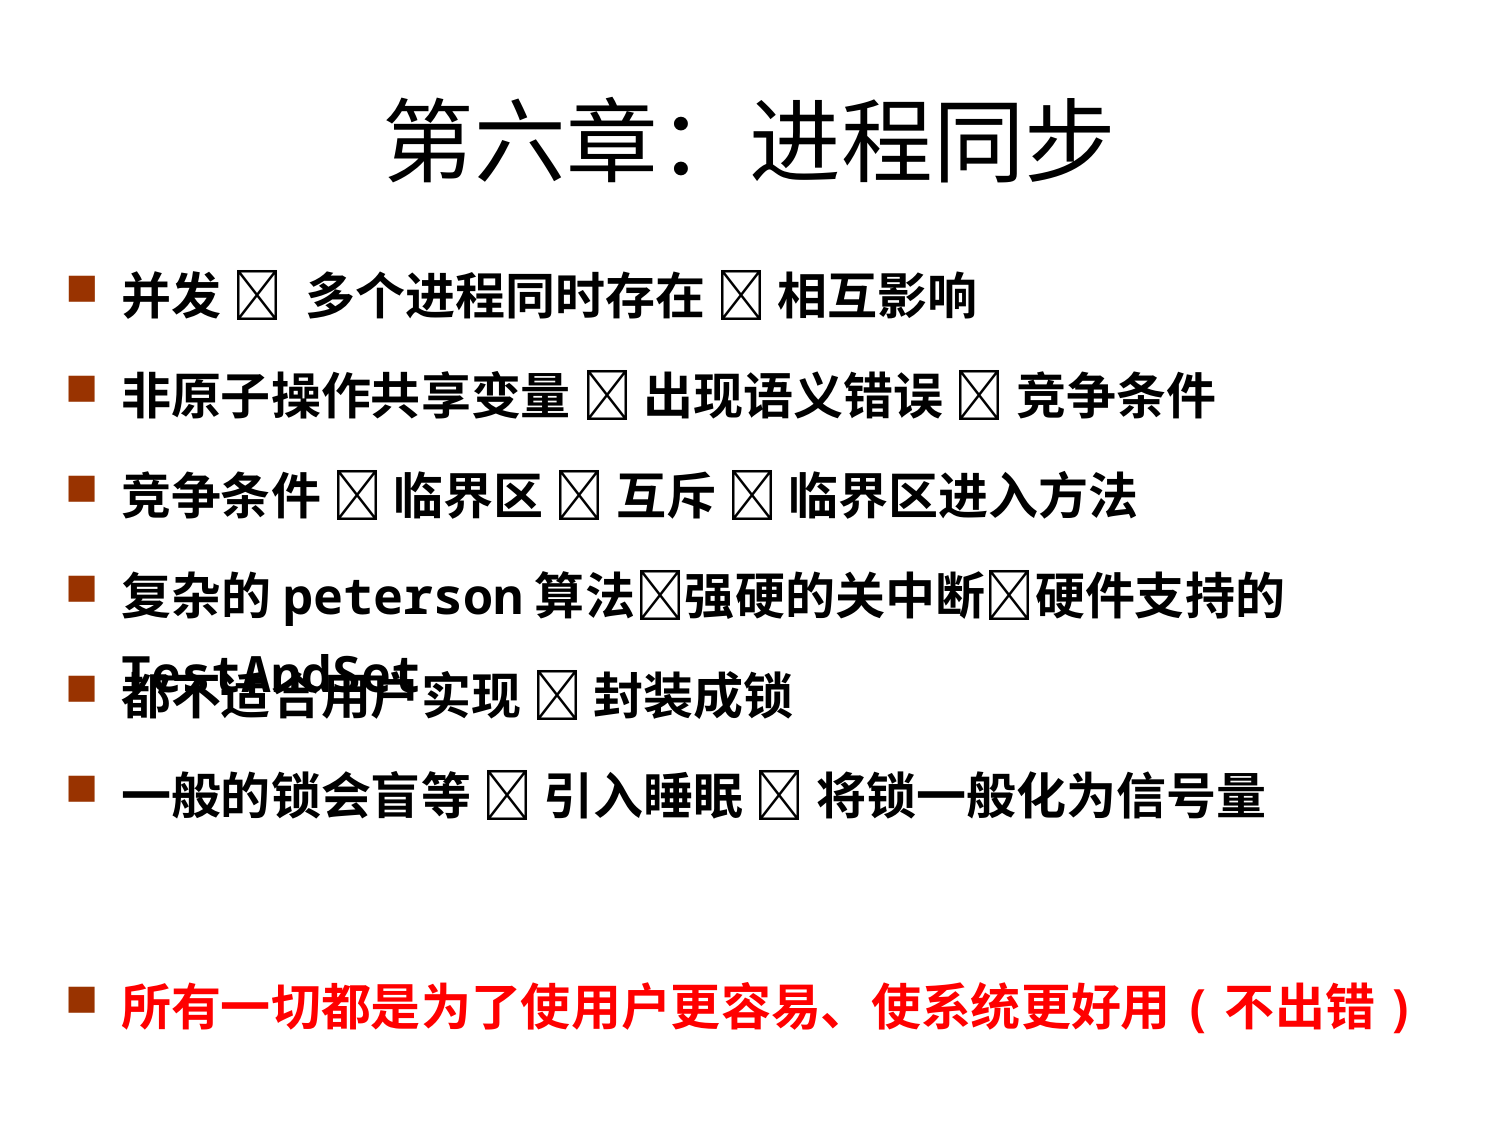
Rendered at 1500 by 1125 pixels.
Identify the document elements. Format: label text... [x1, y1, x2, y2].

text_box 复杂的peterson算法强硬的关中断硬件支持的TestAndSet [50, 539, 1500, 682]
title 第六章：进程同步 [75, 45, 1425, 233]
text_box 竞争条件  临界区  互斥  临界区进入方法 [49, 439, 1463, 582]
text_box 所有一切都是为了使用户更容易、使系统更好用(不出错) [49, 950, 1463, 1092]
text_box 并发  多个进程同时存在  相互影响 [50, 239, 1350, 339]
text_box 一般的锁会盲等  引入睡眠  将锁一般化为信号量 [49, 739, 1463, 882]
text_box 非原子操作共享变量  出现语义错误  竞争条件 [49, 339, 1463, 439]
text_box 都不适合用户实现  封装成锁 [49, 639, 1463, 739]
